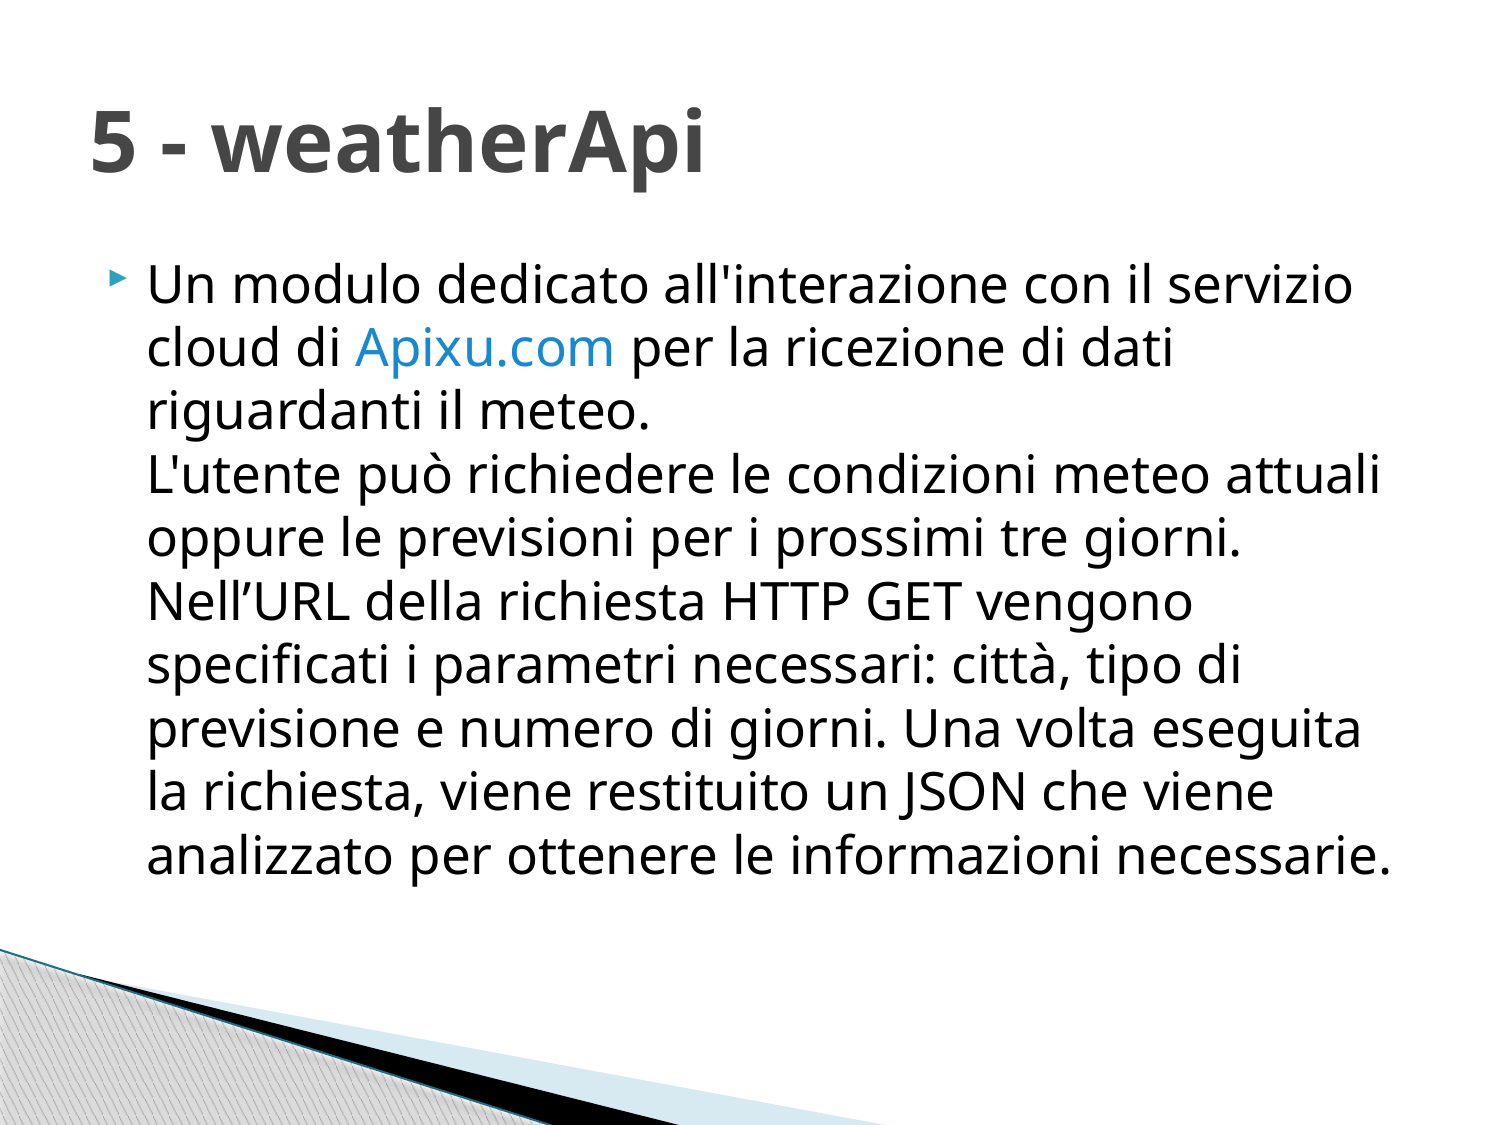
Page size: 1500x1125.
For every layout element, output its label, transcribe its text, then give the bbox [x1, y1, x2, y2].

list Un modulo dedicato all'interazione con il servizio cloud di Apixu.com per la ricezione di dati riguardanti il meteo. L'utente può richiedere le condizioni meteo attuali oppure le previsioni per i prossimi tre giorni. Nell’URL della richiesta HTTP GET vengono specificati i parametri necessari: città, tipo di previsione e numero di giorni. Una volta eseguita la richiesta, viene restituito un JSON che viene analizzato per ottenere le informazioni necessarie. [75, 243, 1425, 986]
title 5 - weatherApi [75, 45, 1425, 233]
